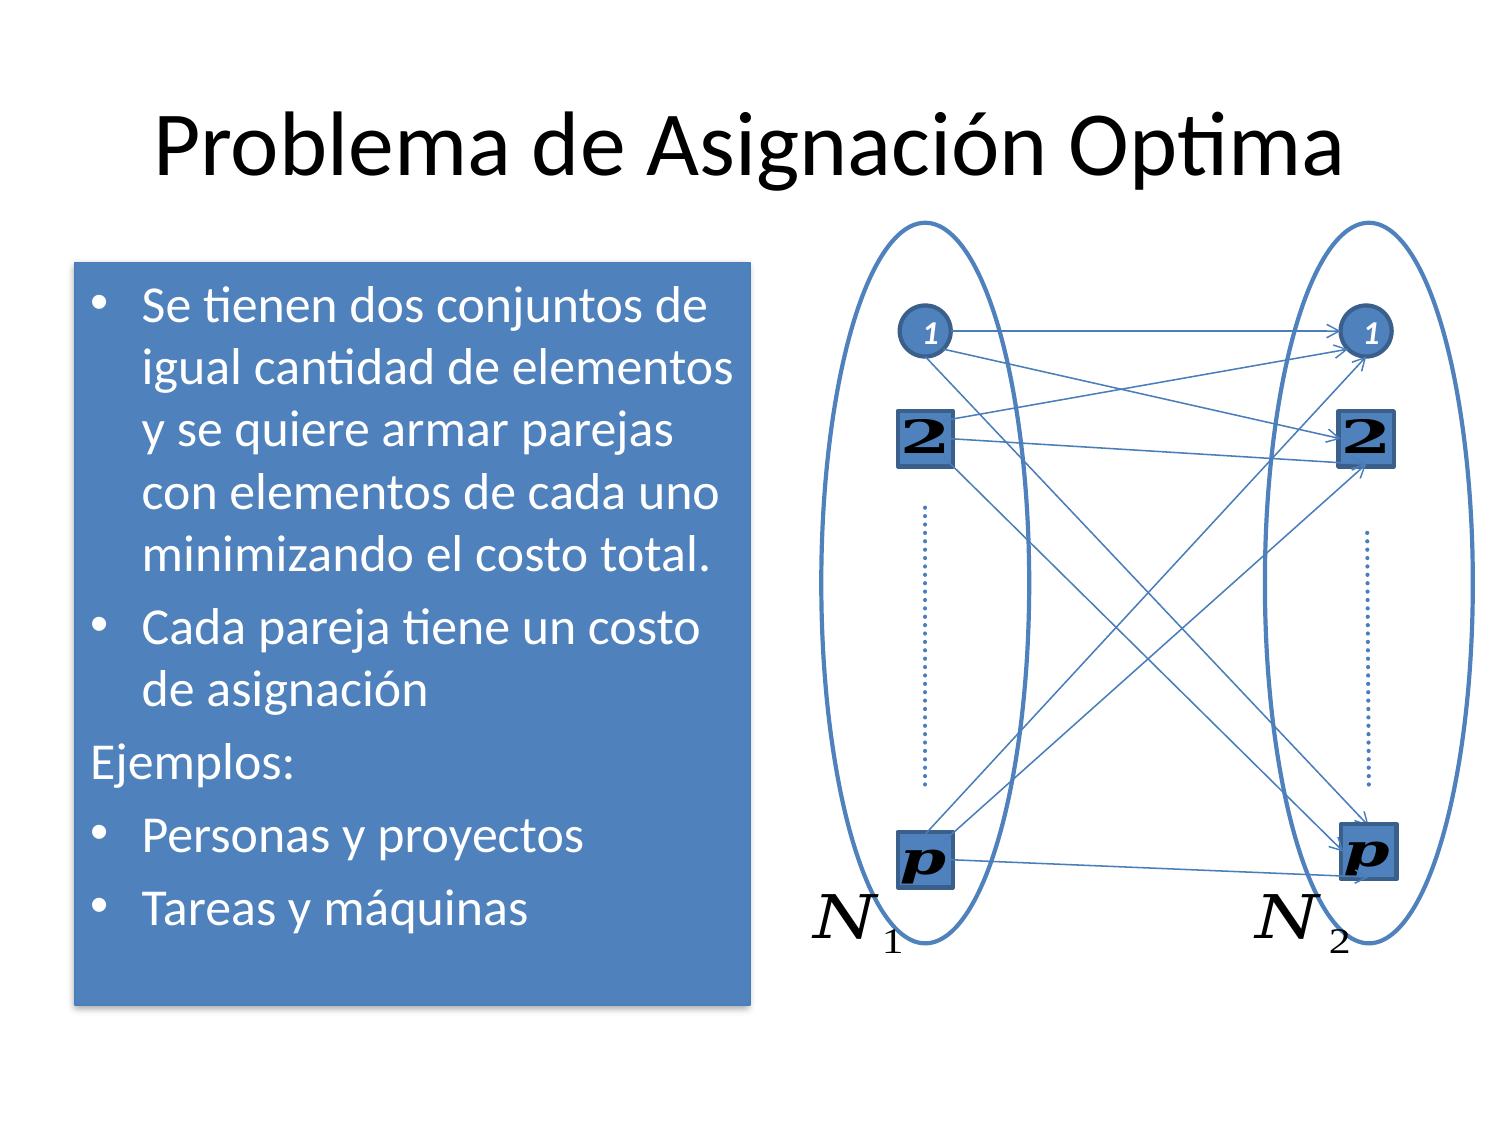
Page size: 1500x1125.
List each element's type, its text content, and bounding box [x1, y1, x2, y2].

text_box [819, 233, 993, 946]
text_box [899, 305, 1395, 886]
text_box [1301, 233, 1475, 946]
list Se tienen dos conjuntos de igual cantidad de elementos y se quiere armar parejas con elementos de cada uno minimizando el costo total. Cada pareja tiene un costo de asignación Ejemplos: Personas y proyectos Tareas y máquinas [74, 262, 751, 1006]
title Problema de Asignación Optima [75, 45, 1425, 233]
